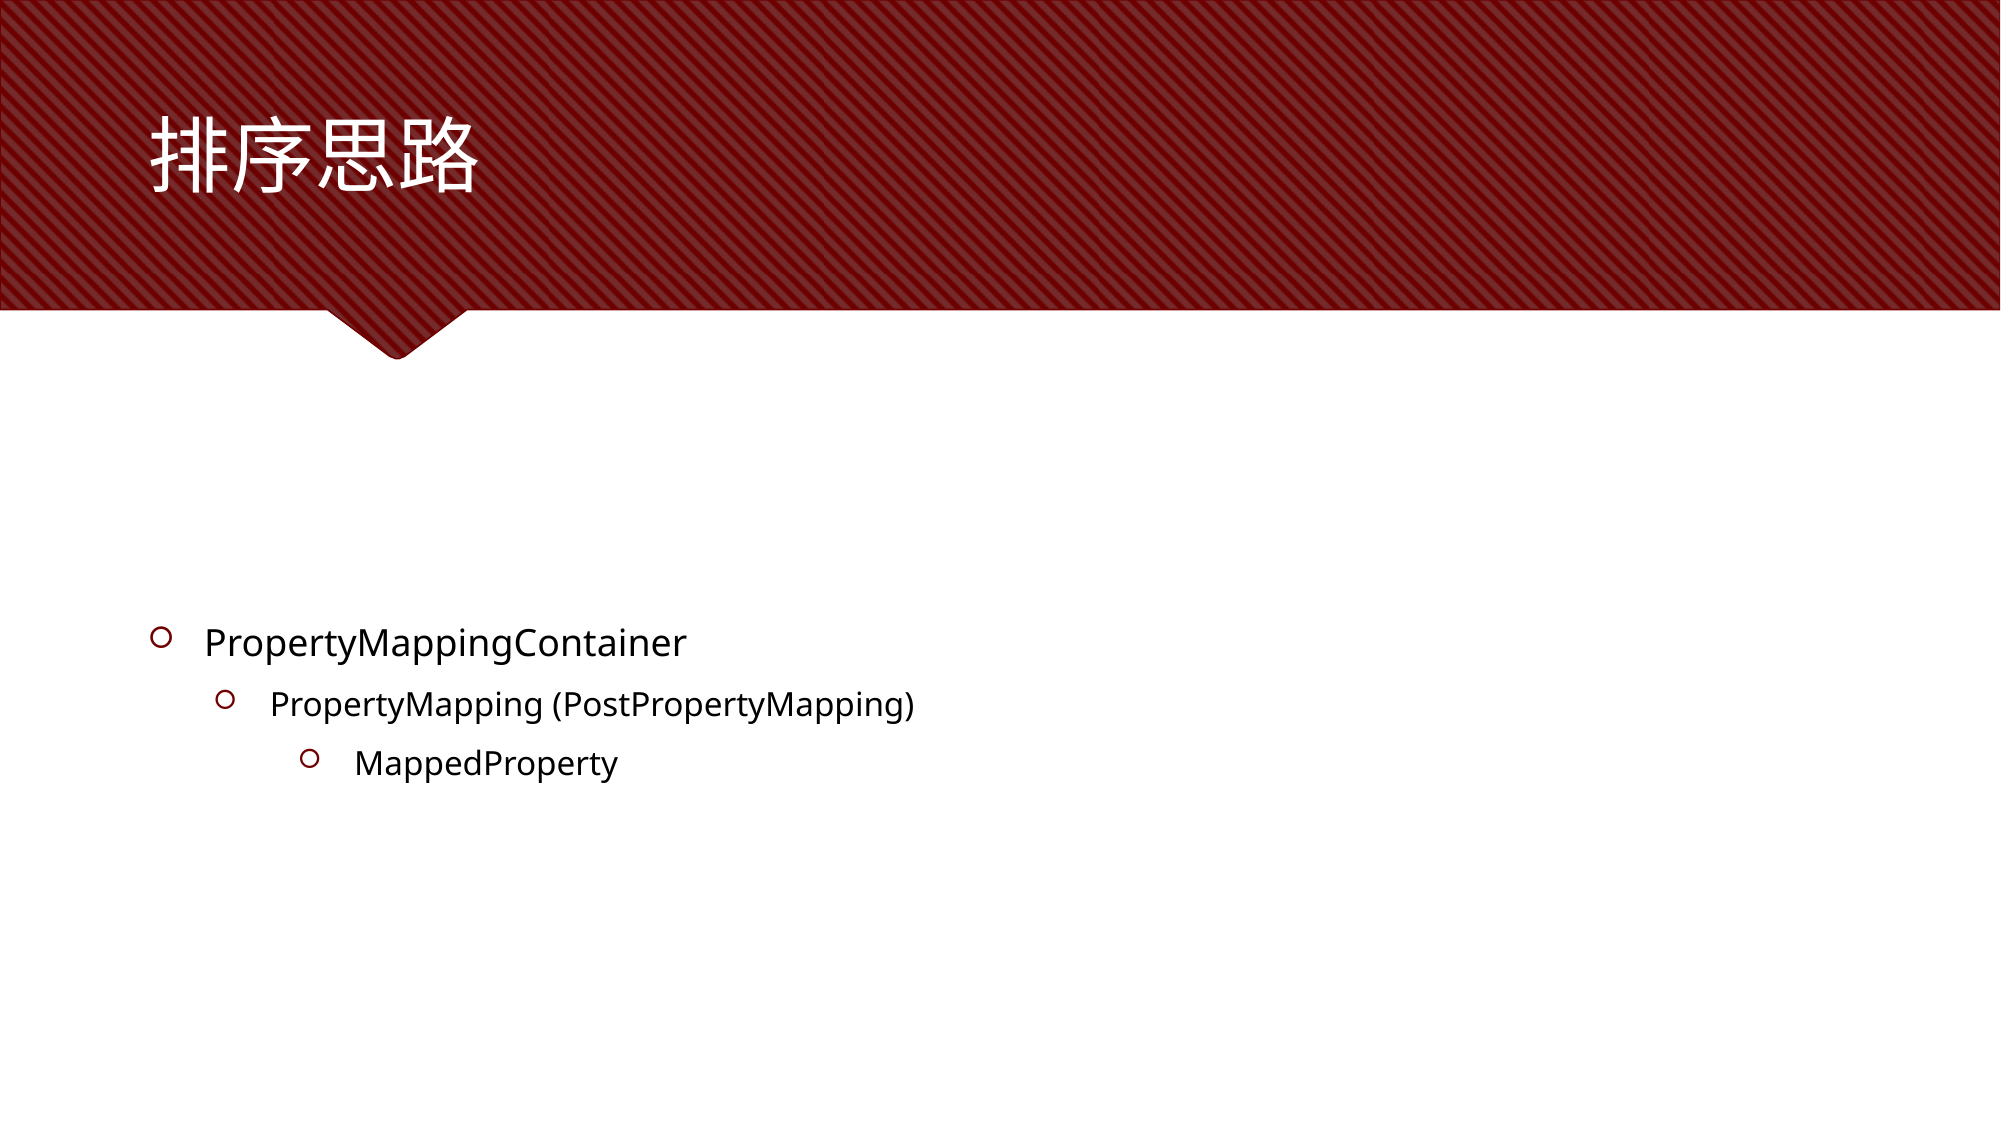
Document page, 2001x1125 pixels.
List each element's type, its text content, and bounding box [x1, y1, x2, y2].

title 排序思路 [132, 73, 1868, 233]
list PropertyMappingContainer PropertyMapping (PostPropertyMapping) MappedProperty [132, 364, 1853, 1037]
